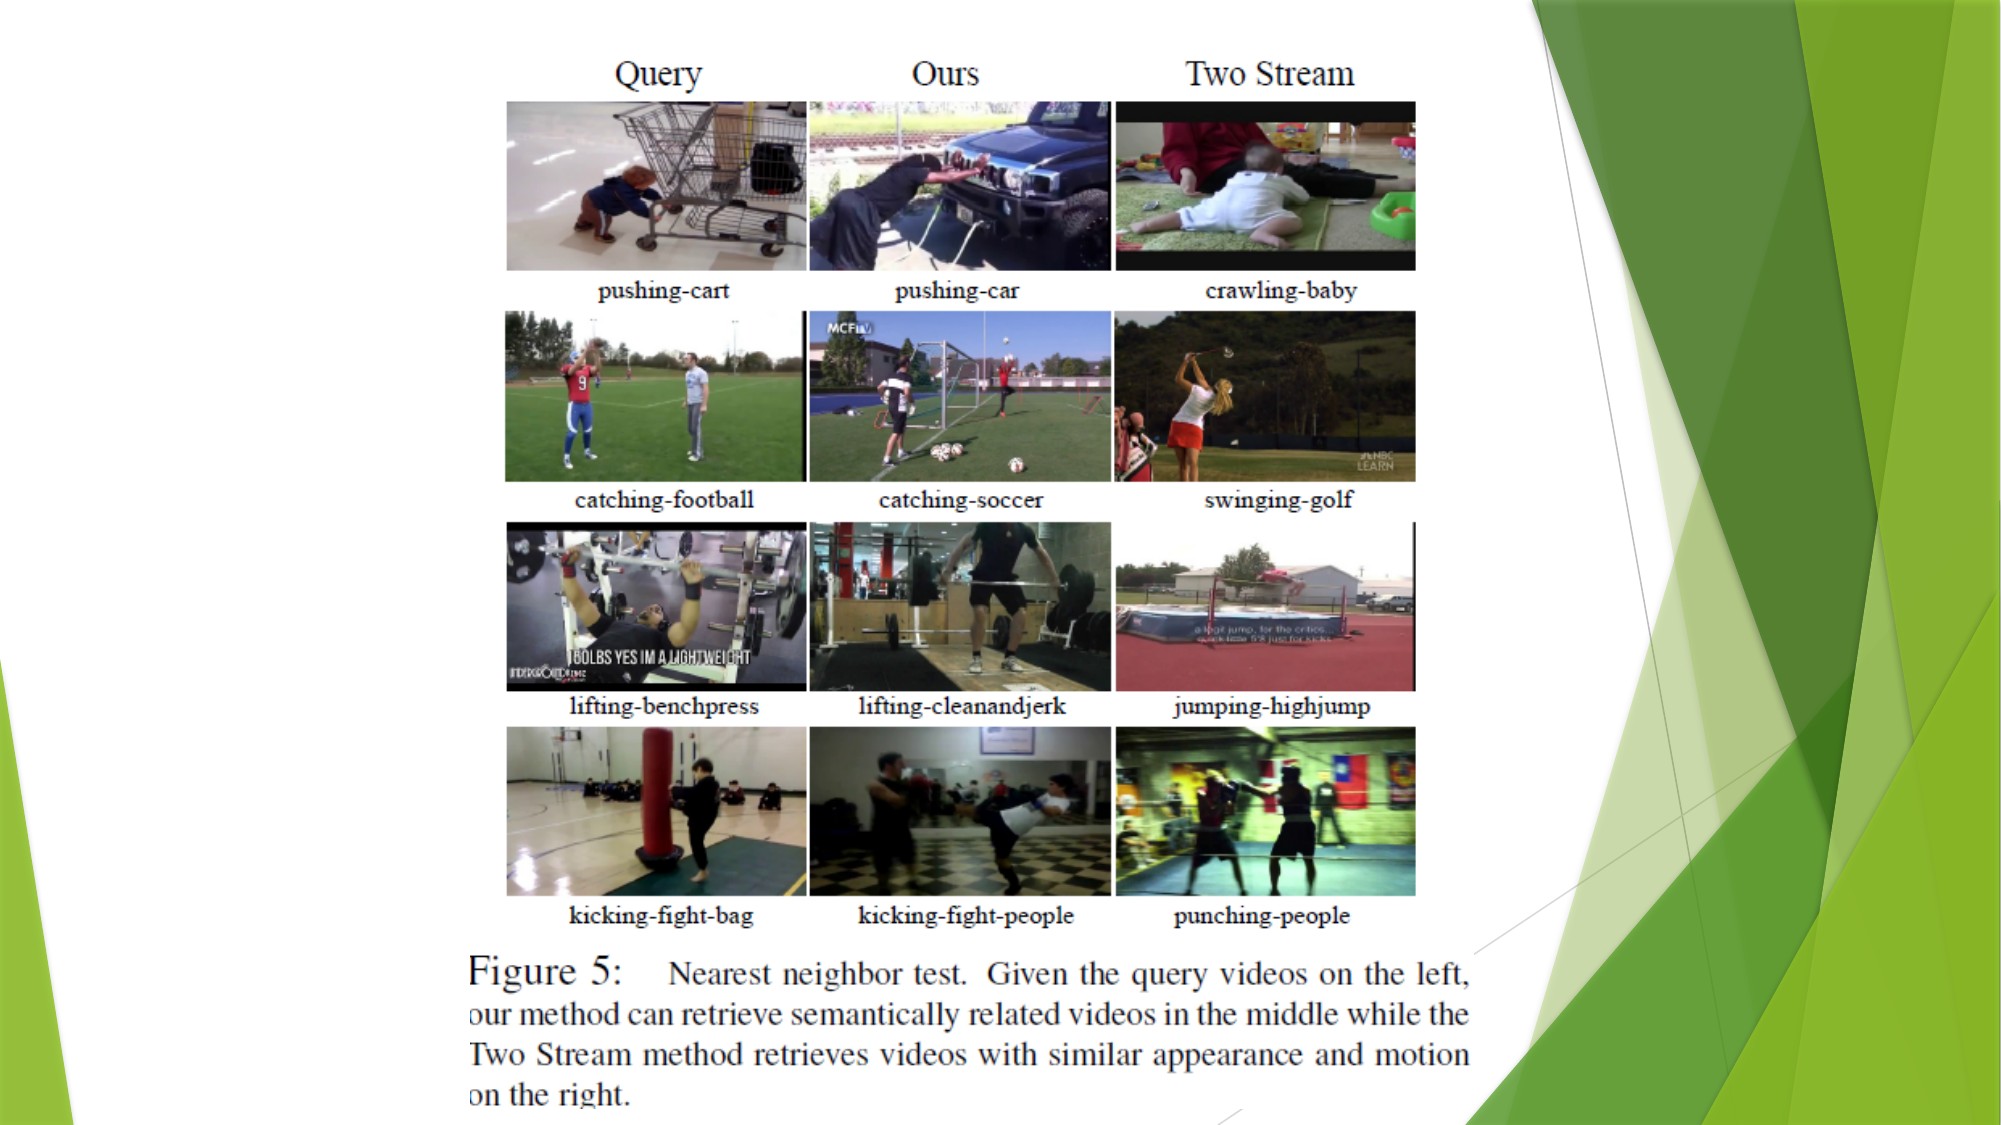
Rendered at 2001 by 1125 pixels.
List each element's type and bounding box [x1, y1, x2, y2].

picture [469, 47, 1474, 1110]
